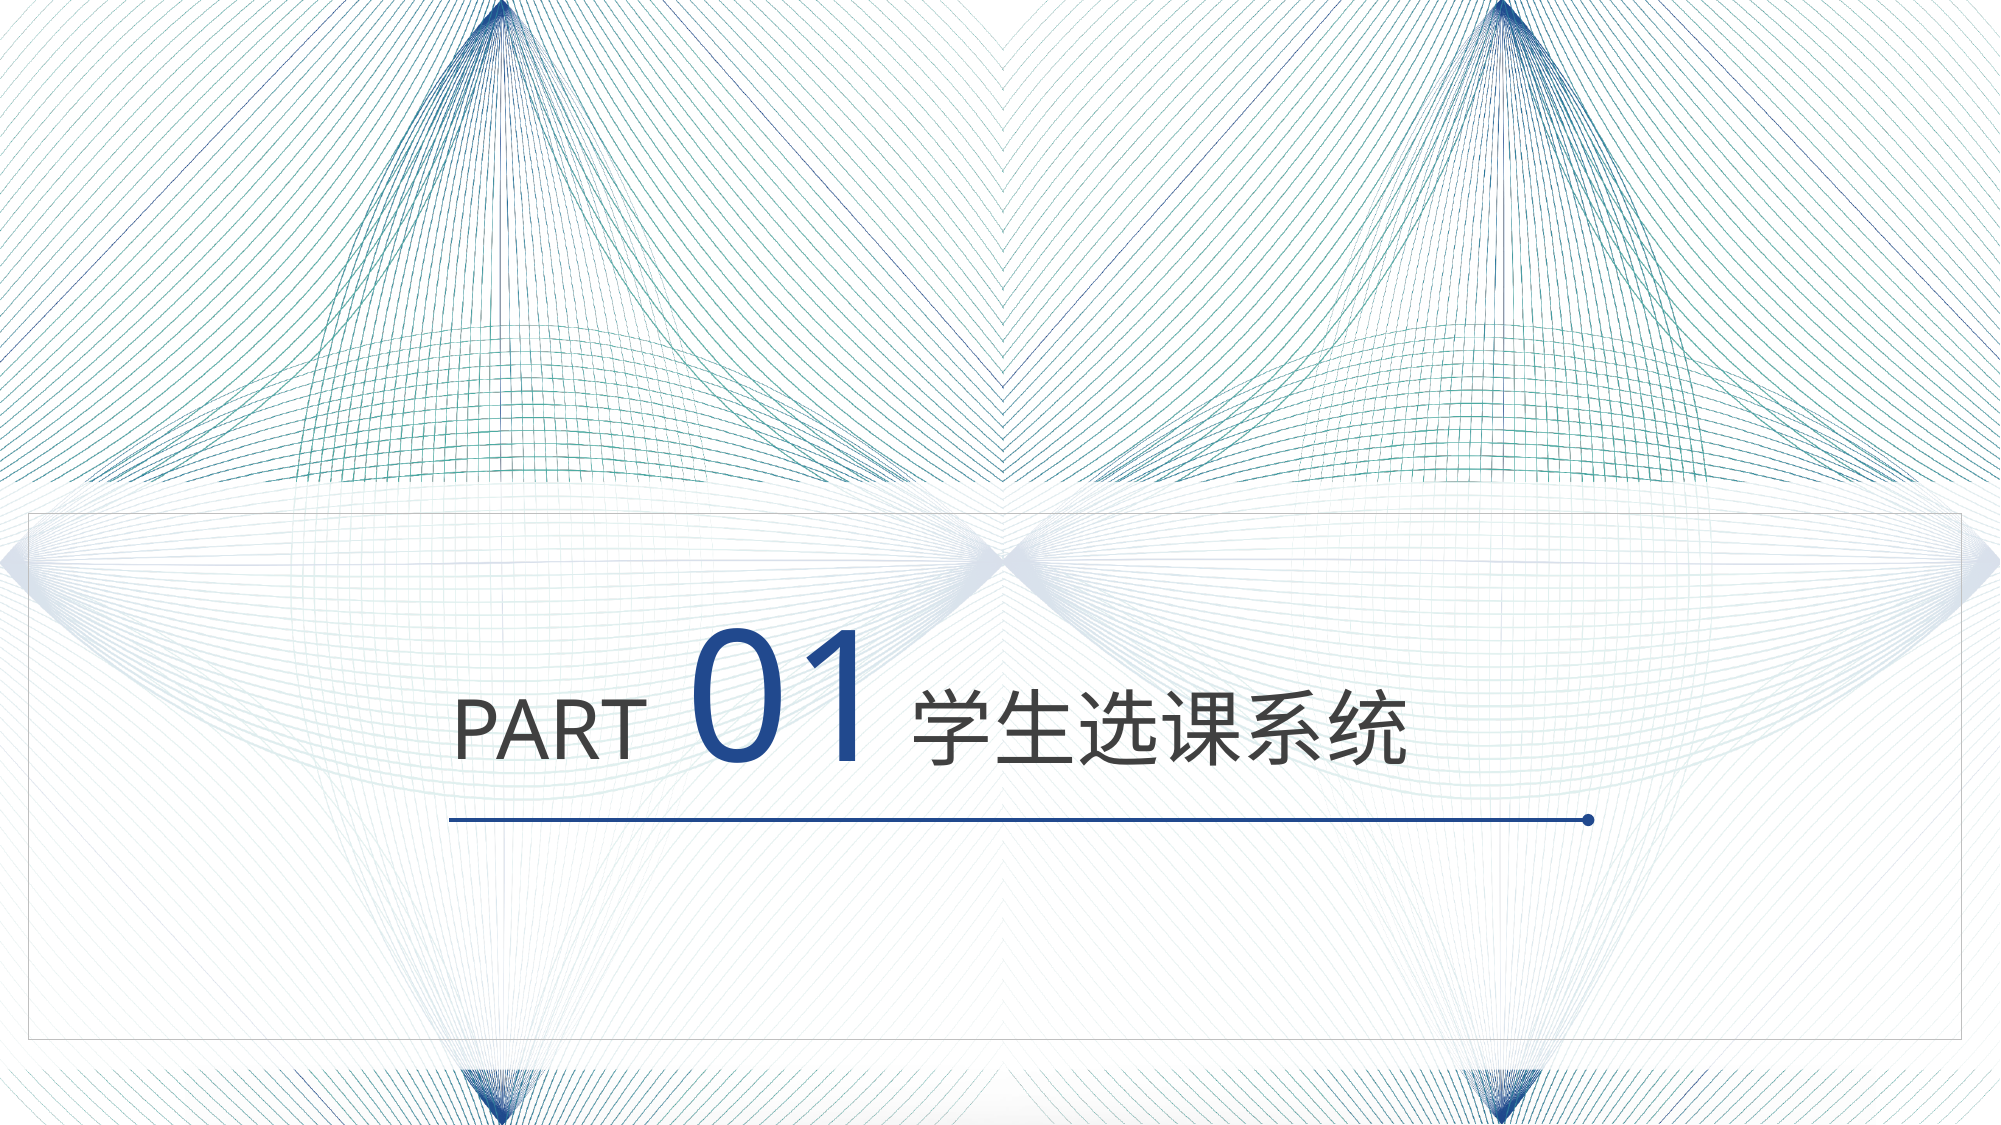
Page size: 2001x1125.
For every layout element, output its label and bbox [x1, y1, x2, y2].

text_box [0, 0, 2000, 1125]
picture [185, 1065, 1876, 1125]
